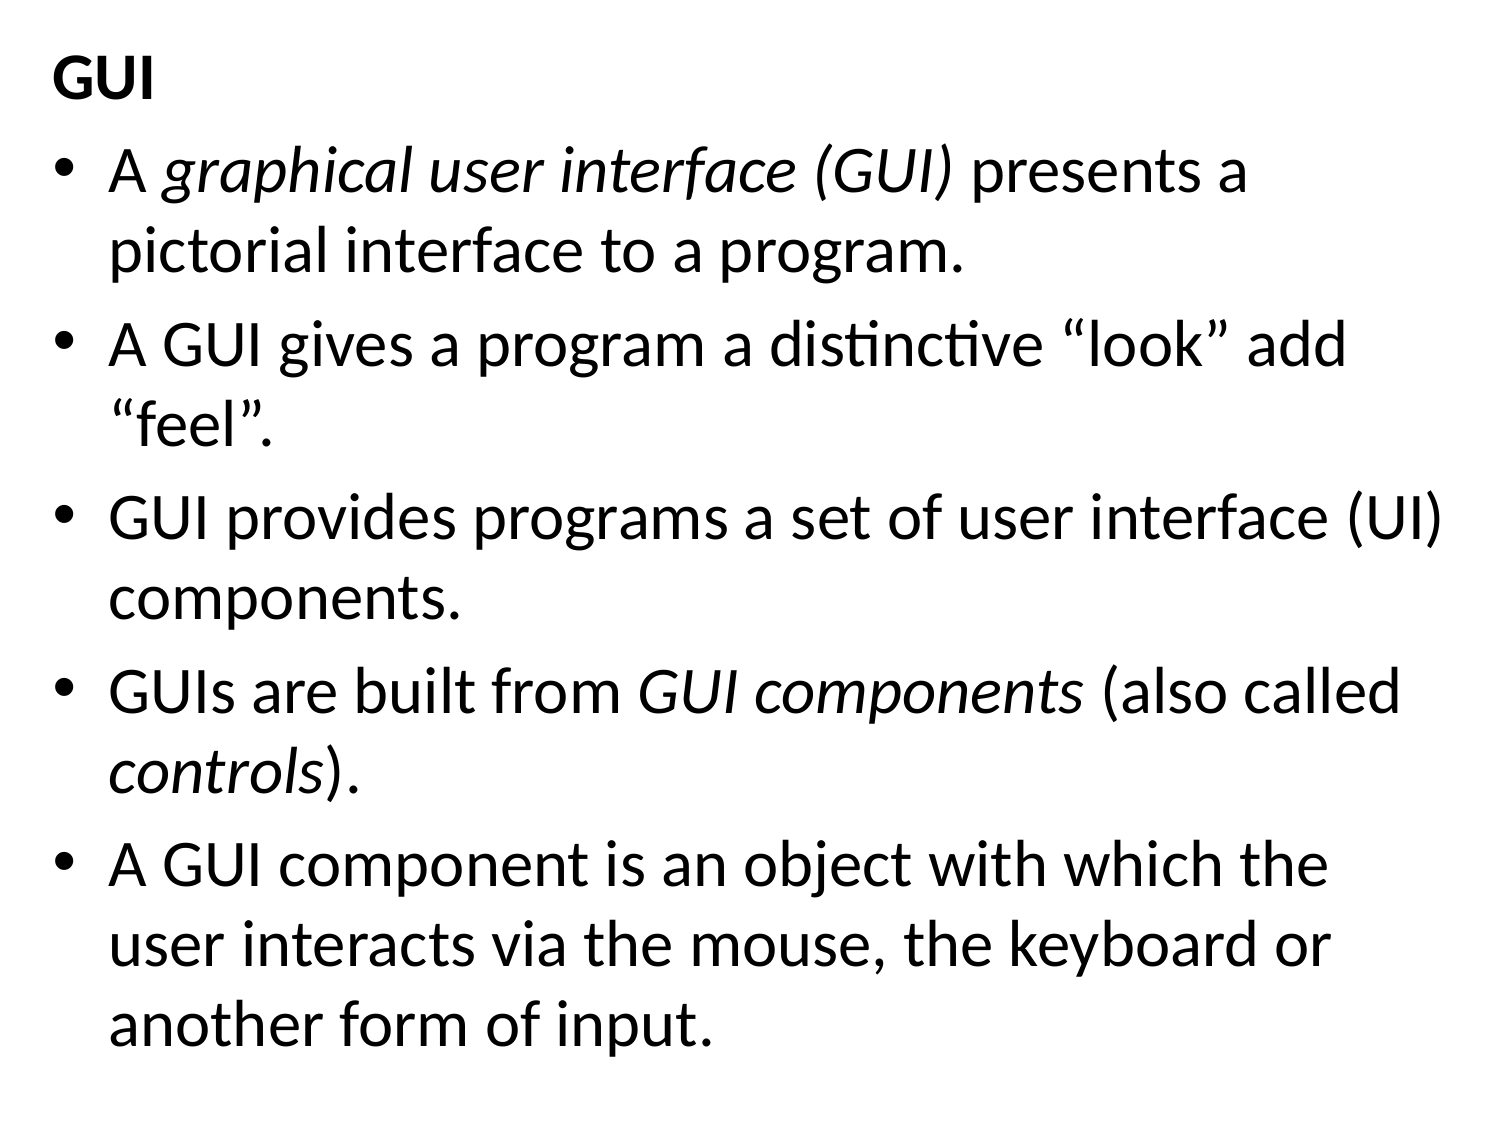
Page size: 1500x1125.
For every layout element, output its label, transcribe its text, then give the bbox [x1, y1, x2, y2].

list GUI A graphical user interface (GUI) presents a pictorial interface to a program. A GUI gives a program a distinctive “look” add “feel”. GUI provides programs a set of user interface (UI) components. GUIs are built from GUI components (also called controls). A GUI component is an object with which the user interacts via the mouse, the keyboard or another form of input. [37, 24, 1463, 1088]
